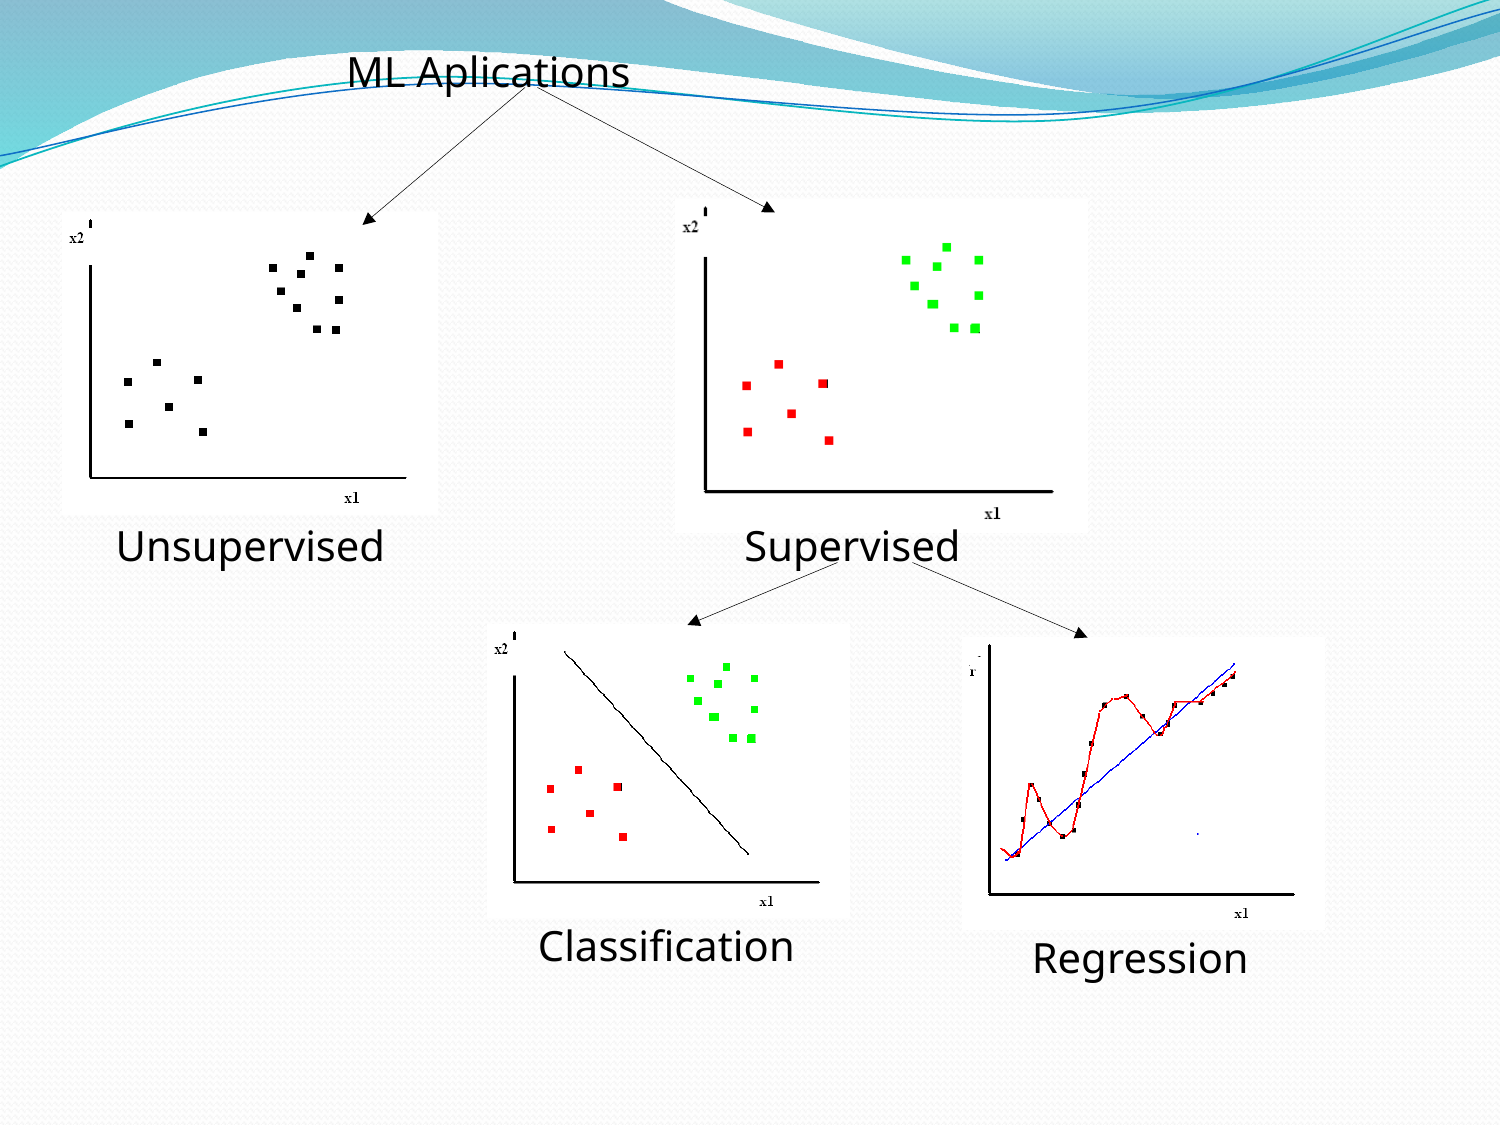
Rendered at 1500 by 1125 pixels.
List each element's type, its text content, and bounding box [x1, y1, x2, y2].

text_box Classification [523, 930, 810, 978]
text_box Regression [1017, 943, 1264, 990]
text_box [689, 562, 838, 623]
text_box [912, 562, 1087, 636]
picture [962, 637, 1326, 930]
text_box ML Aplications [331, 38, 646, 104]
picture [62, 212, 438, 515]
picture [674, 199, 1088, 533]
text_box Supervised [729, 546, 976, 578]
picture [487, 624, 851, 918]
text_box Unsupervised [100, 526, 401, 578]
